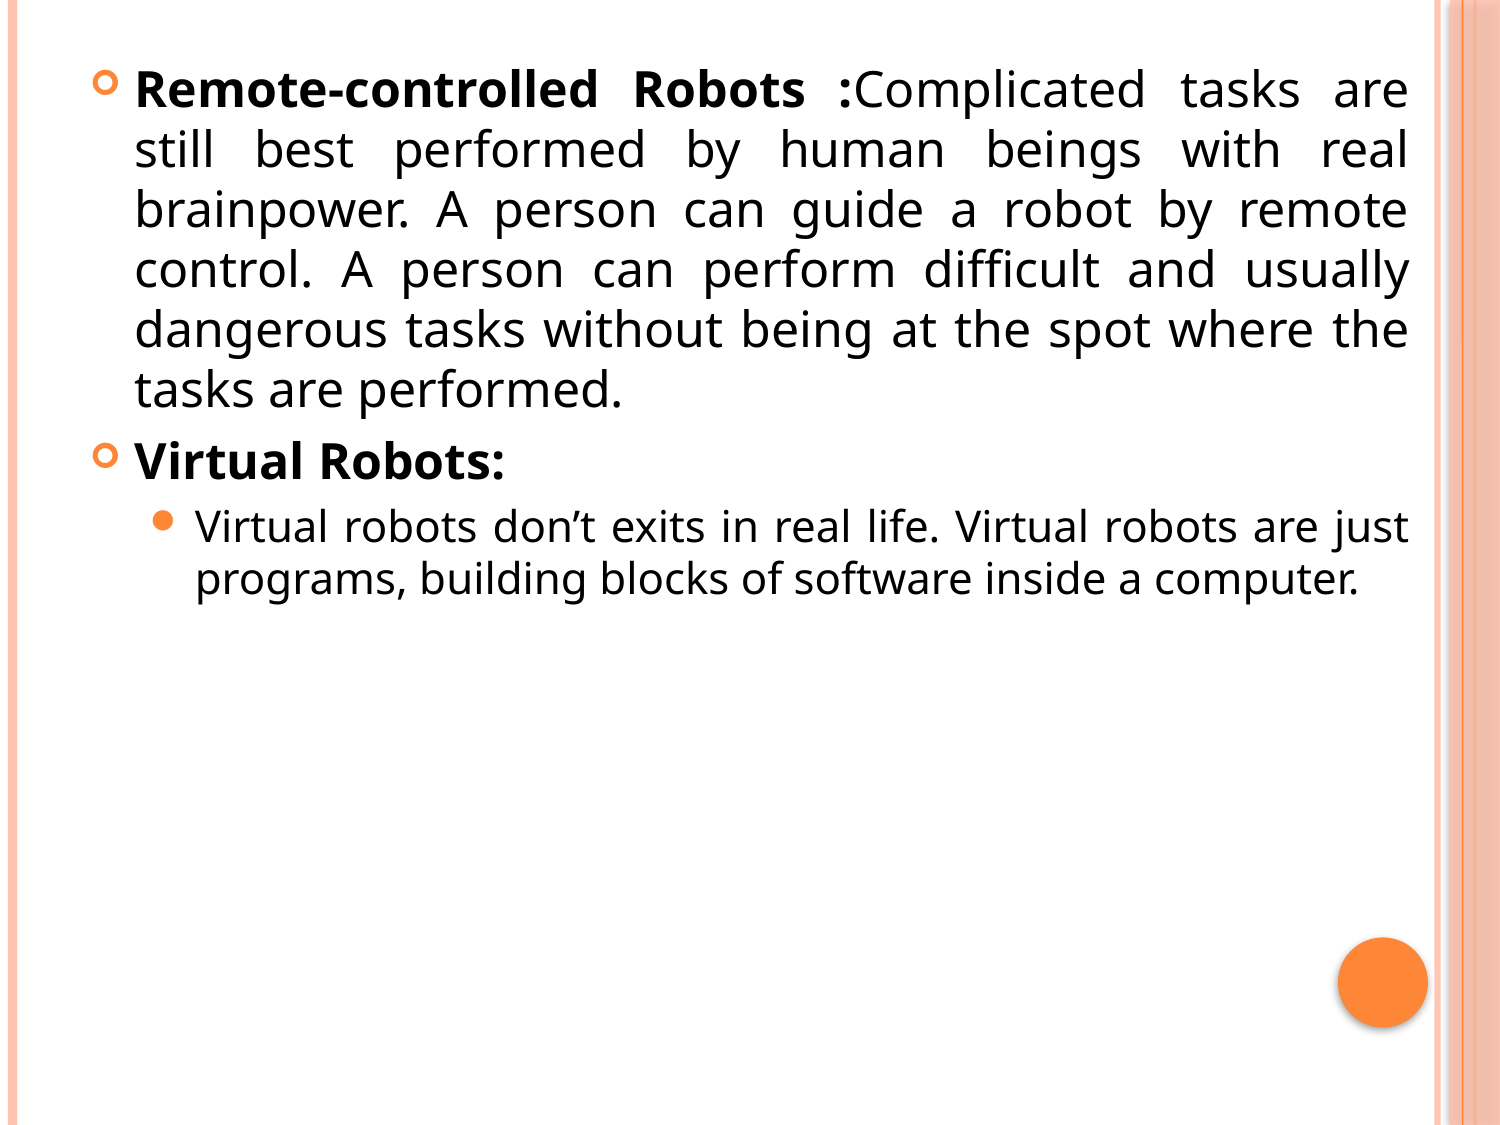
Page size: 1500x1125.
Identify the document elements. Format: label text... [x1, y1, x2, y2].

list Remote-controlled Robots :Complicated tasks are still best performed by human beings with real brainpower. A person can guide a robot by remote control. A person can perform difficult and usually dangerous tasks without being at the spot where the tasks are performed. Virtual Robots: Virtual robots don’t exits in real life. Virtual robots are just programs, building blocks of software inside a computer. [75, 50, 1425, 863]
